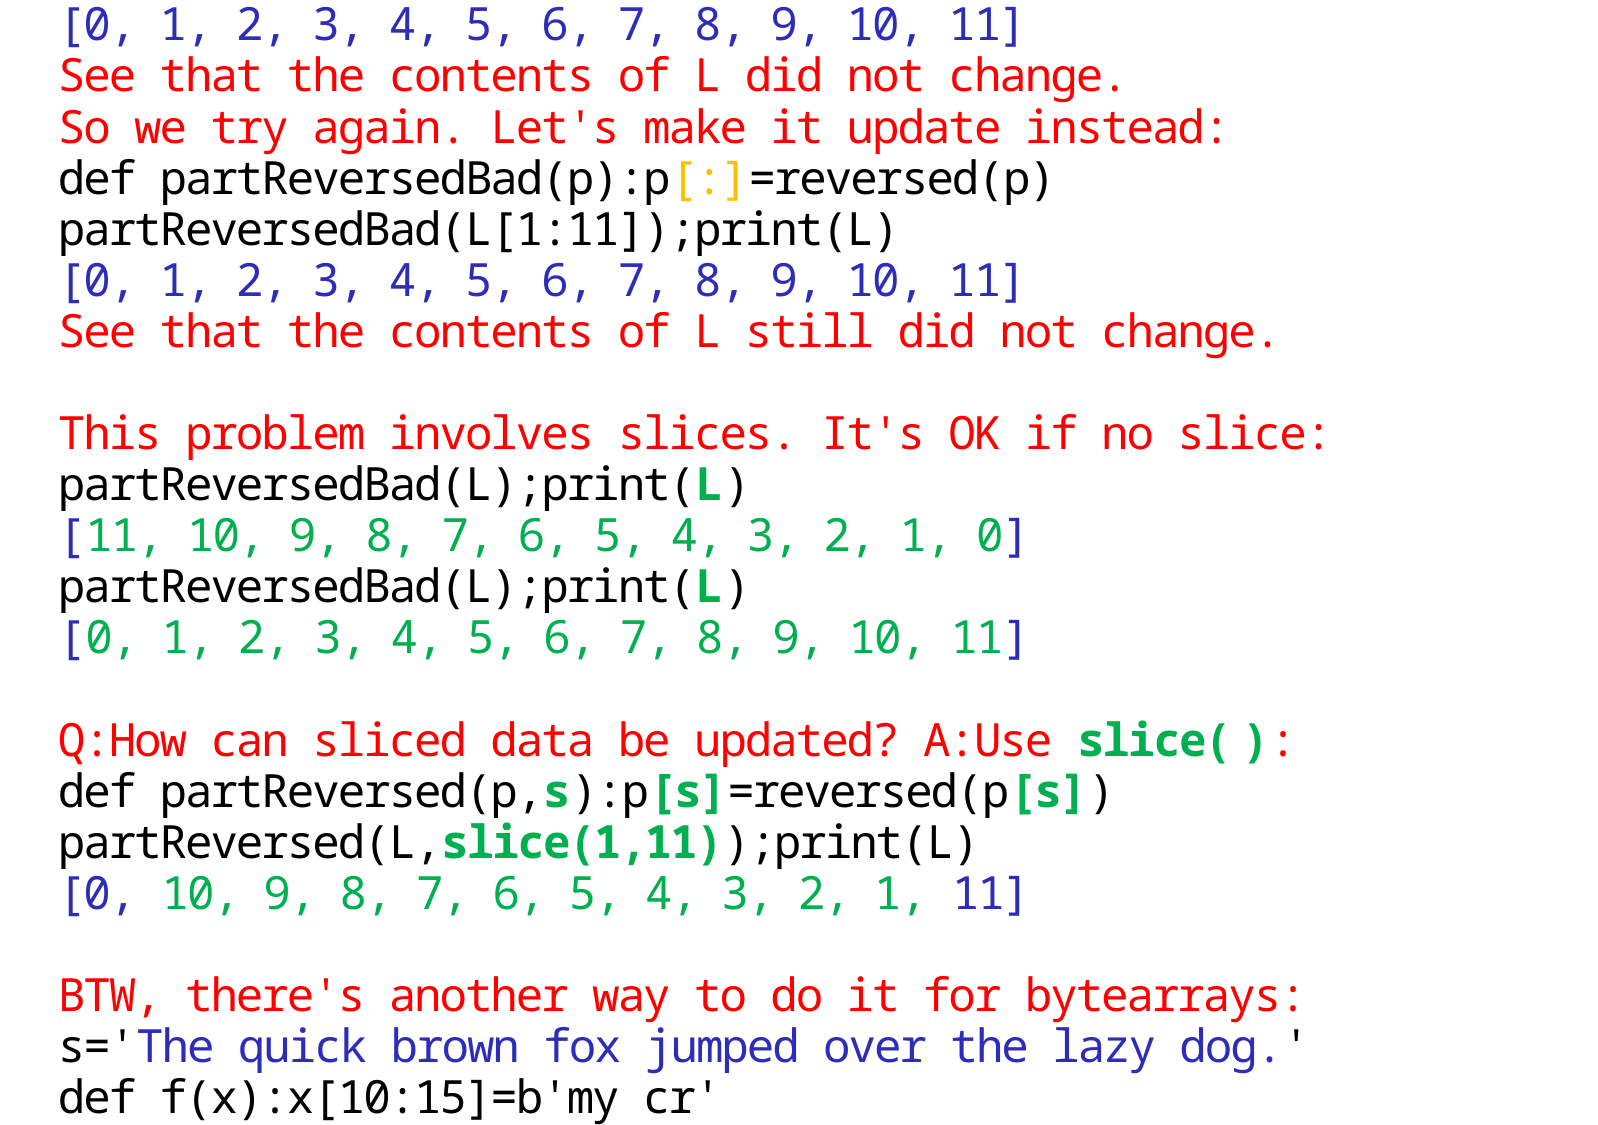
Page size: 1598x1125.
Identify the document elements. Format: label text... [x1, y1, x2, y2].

list [0, 1, 2, 3, 4, 5, 6, 7, 8, 9, 10, 11] See that the contents of L did not change. So we try again. Let's make it update instead: def partReversedBad(p):p[:]=reversed(p) partReversedBad(L[1:11]);print(L) [0, 1, 2, 3, 4, 5, 6, 7, 8, 9, 10, 11] See that the contents of L still did not change. This problem involves slices. It's OK if no slice: partReversedBad(L);print(L) [11, 10, 9, 8, 7, 6, 5, 4, 3, 2, 1, 0] partReversedBad(L);print(L) [0, 1, 2, 3, 4, 5, 6, 7, 8, 9, 10, 11] Q:How can sliced data be updated? A:Use slice( ): def partReversed(p,s):p[s]=reversed(p[s]) partReversed(L,slice(1,11));print(L) [0, 10, 9, 8, 7, 6, 5, 4, 3, 2, 1, 11] BTW, there's another way to do it for bytearrays: s='The quick brown fox jumped over the lazy dog.' def f(x):x[10:15]=b'my cr' [57, 0, 1543, 1125]
